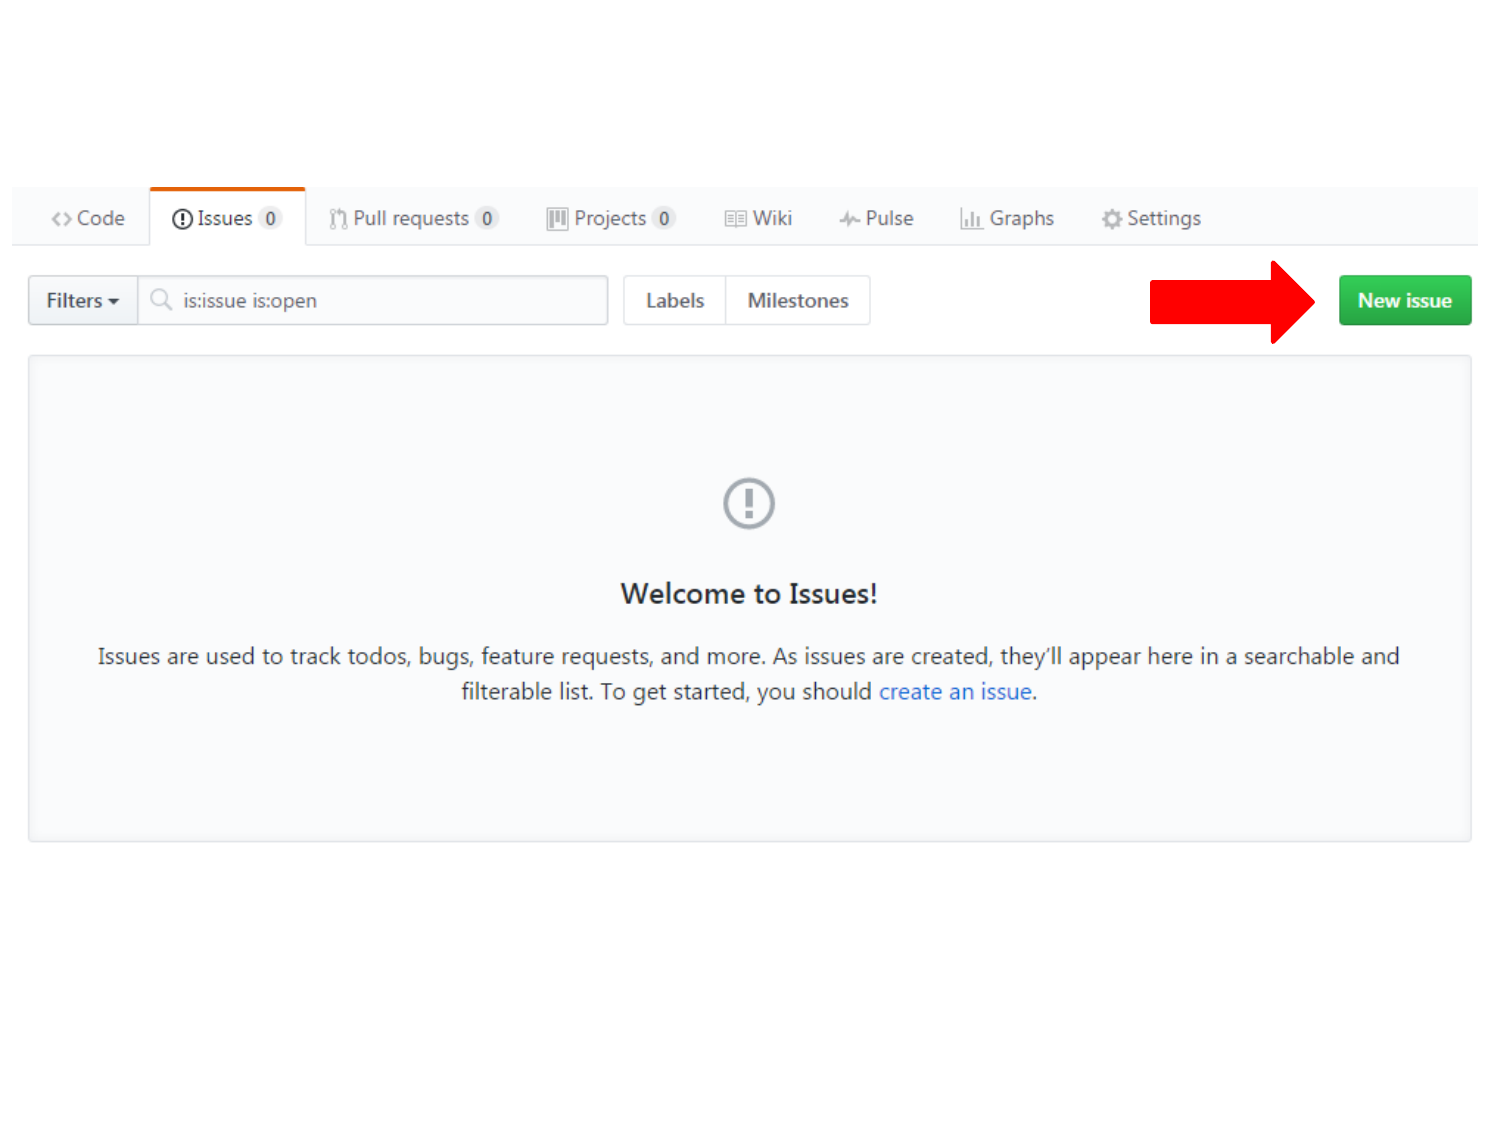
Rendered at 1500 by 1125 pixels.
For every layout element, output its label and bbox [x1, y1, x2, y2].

picture [12, 187, 1478, 848]
